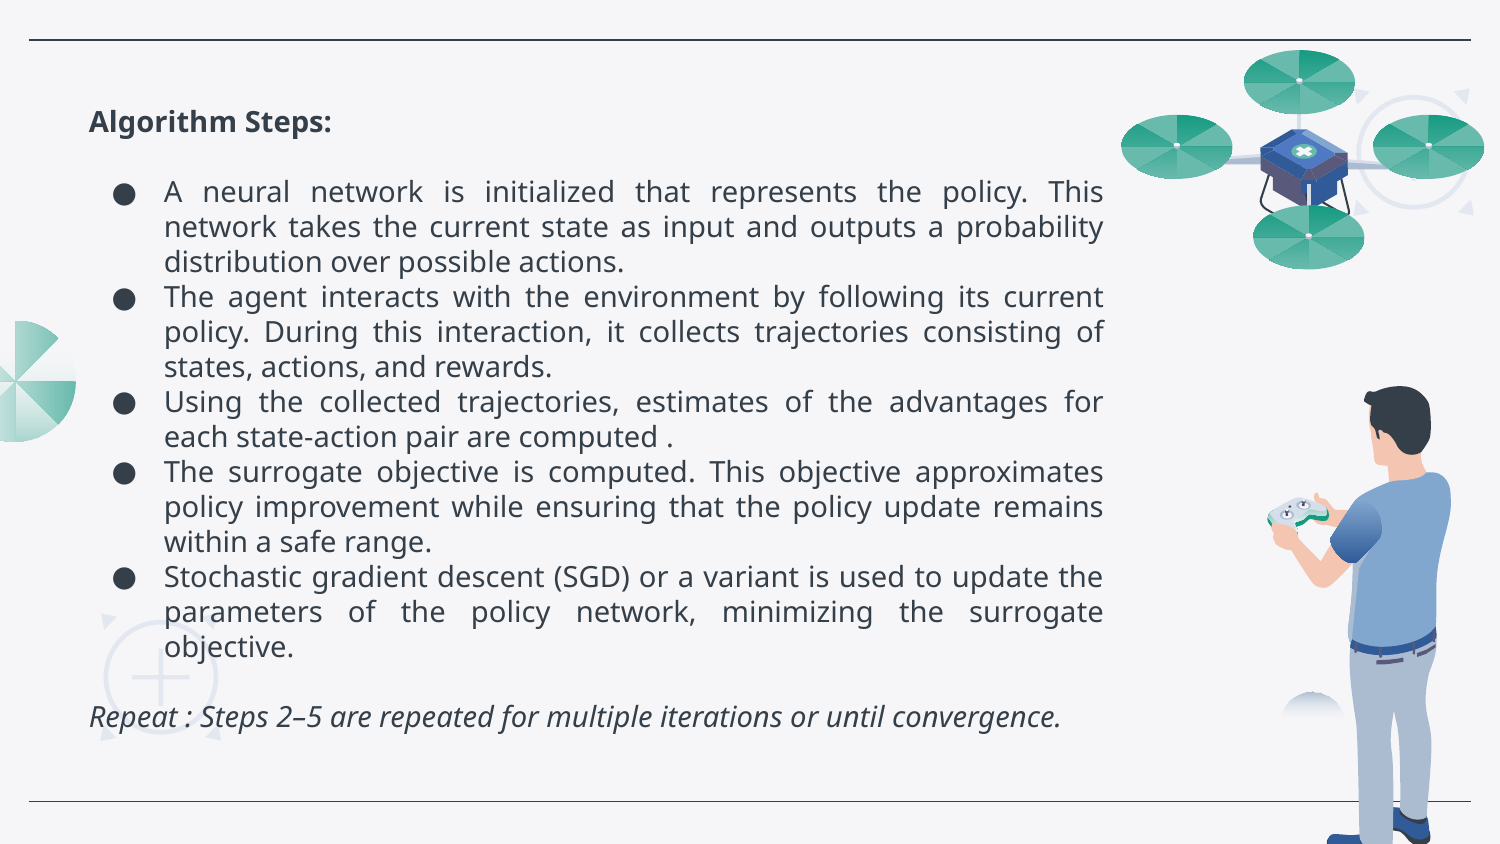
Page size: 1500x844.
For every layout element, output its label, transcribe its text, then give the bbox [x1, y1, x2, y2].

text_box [100, 613, 222, 742]
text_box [1267, 385, 1453, 844]
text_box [1115, 49, 1490, 270]
text_box Algorithm Steps: A neural network is initialized that represents the policy. This network takes the current state as input and outputs a probability distribution over possible actions. The agent interacts with the environment by following its current policy. During this interaction, it collects trajectories consisting of states, actions, and rewards. Using the collected trajectories, estimates of the advantages for each state-action pair are computed . The surrogate objective is computed. This objective approximates policy improvement while ensuring that the policy update remains within a safe range. Stochastic gradient descent (SGD) or a variant is used to update the parameters of the policy network, minimizing the surrogate objective. Repeat : Steps 2–5 are repeated for multiple iterations or until convergence. [73, 88, 1120, 736]
